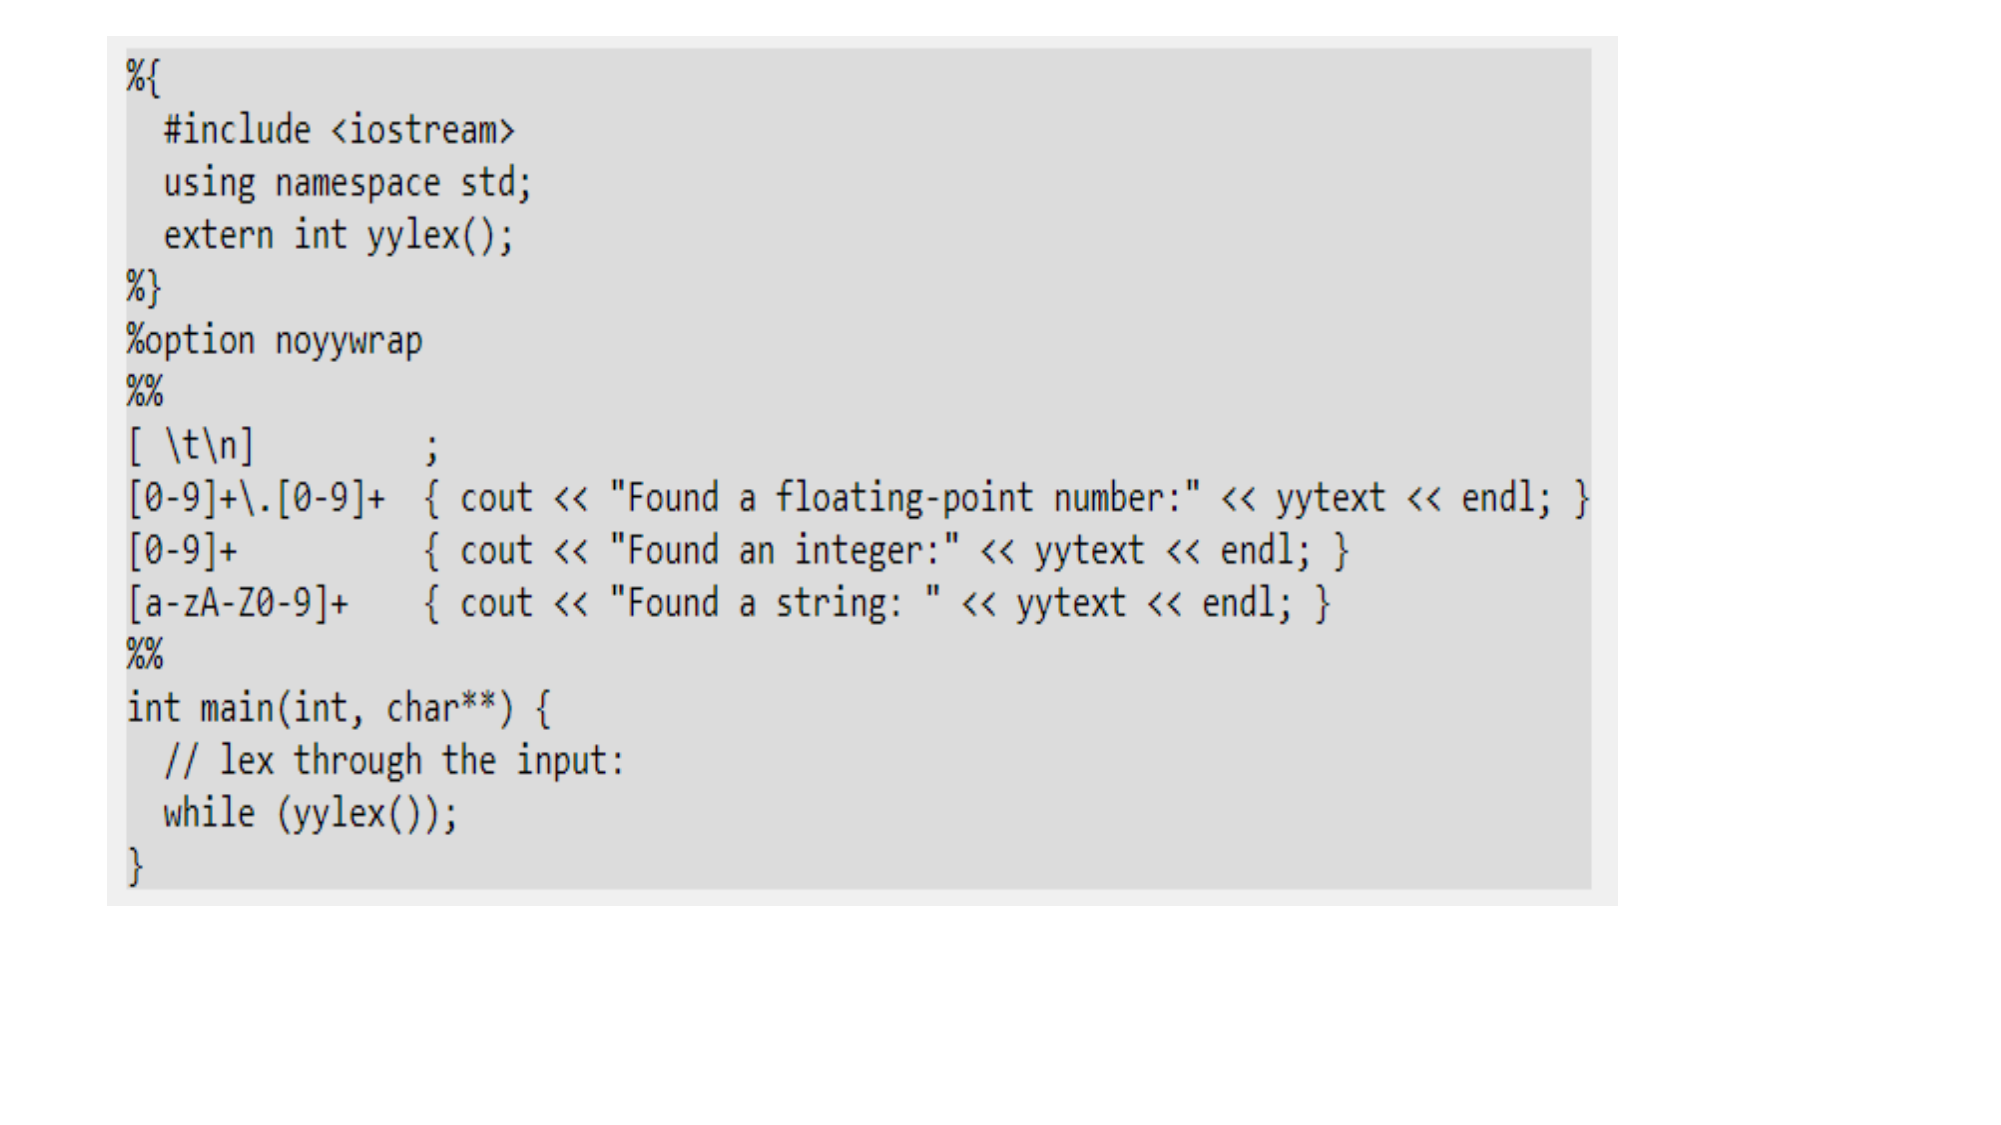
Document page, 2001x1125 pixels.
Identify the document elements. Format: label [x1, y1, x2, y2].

picture [107, 36, 1618, 906]
